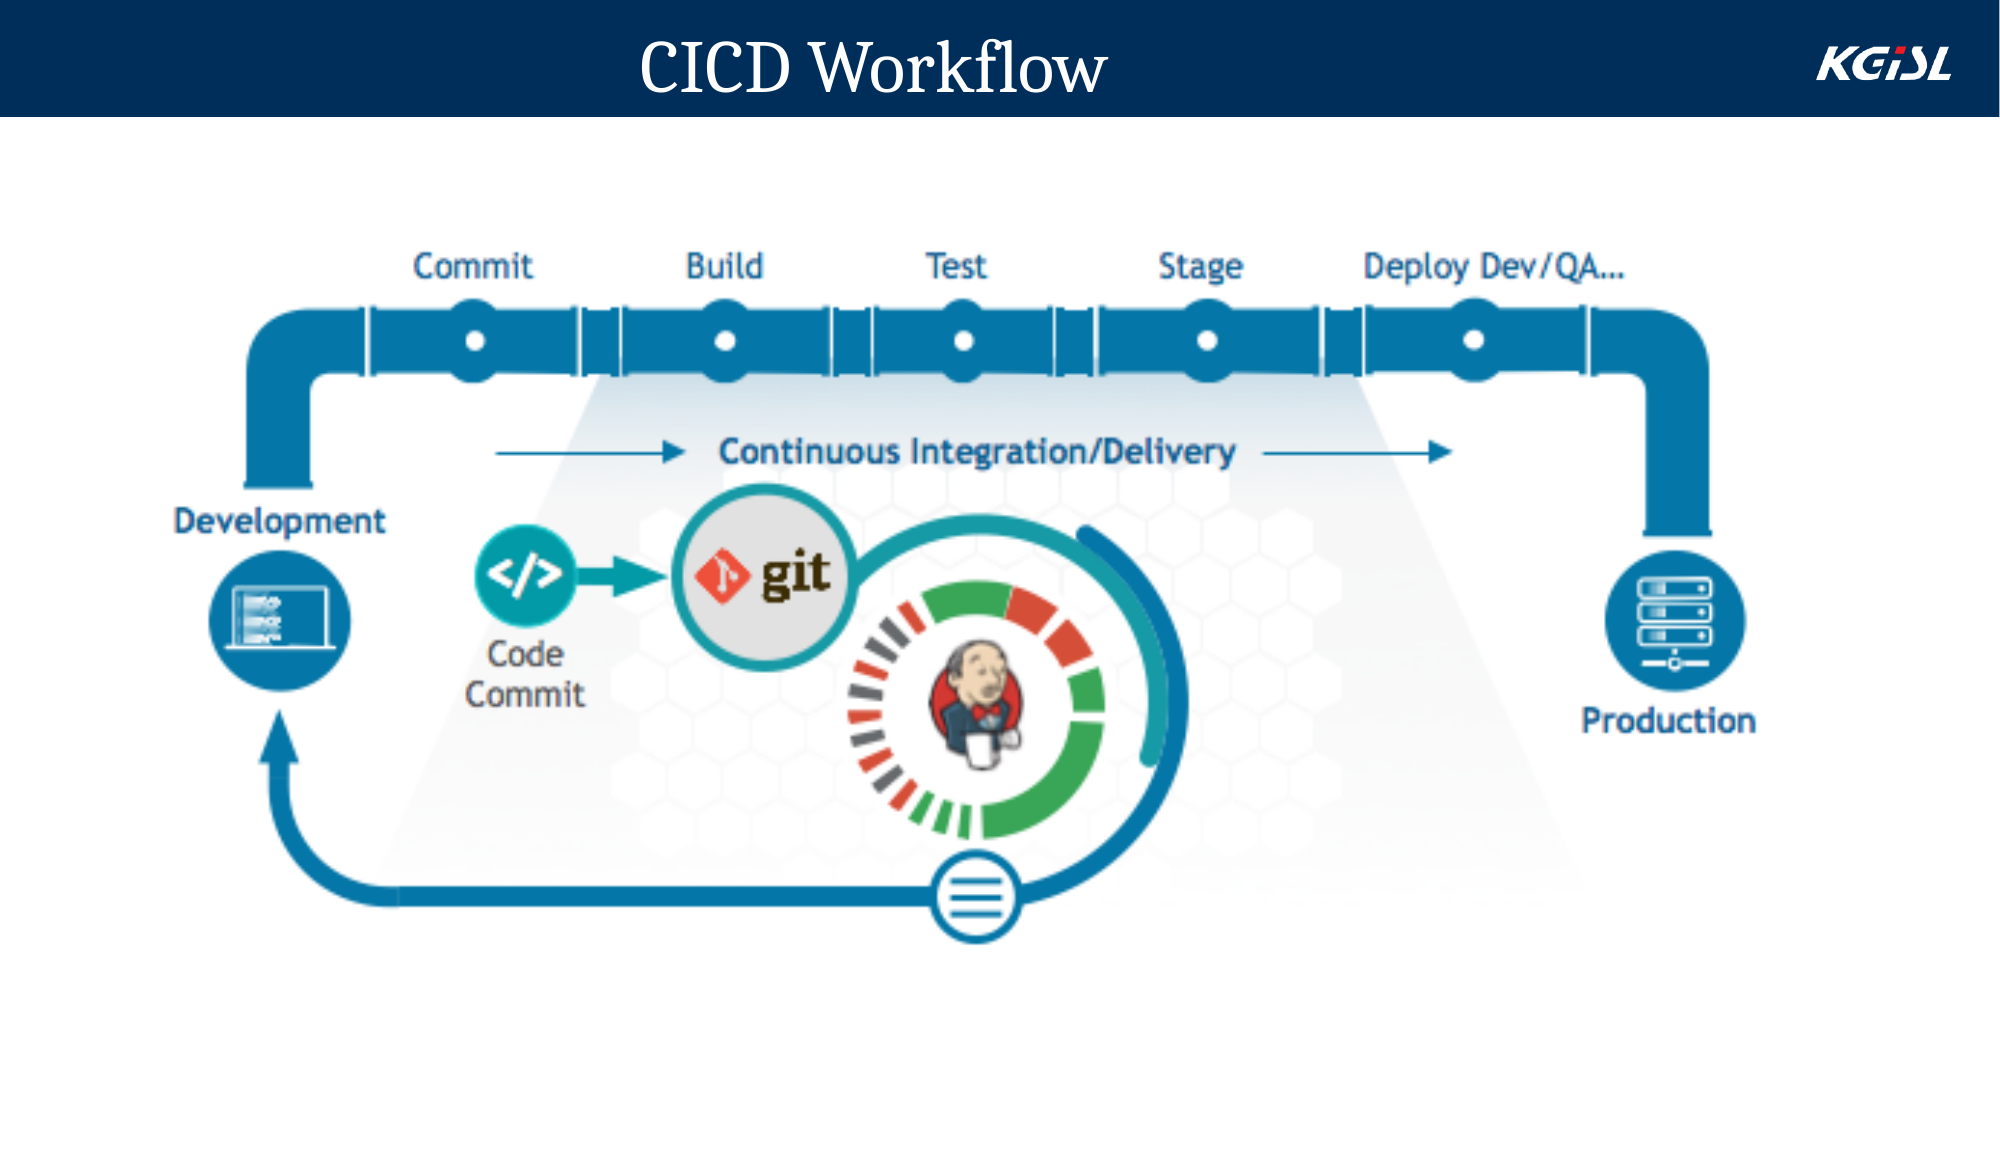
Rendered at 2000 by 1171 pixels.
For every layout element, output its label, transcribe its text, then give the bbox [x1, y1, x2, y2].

text_box [0, 0, 2000, 119]
text_box CICD Workflow [299, 9, 1450, 115]
picture [1804, 31, 1963, 83]
picture [149, 207, 1818, 948]
